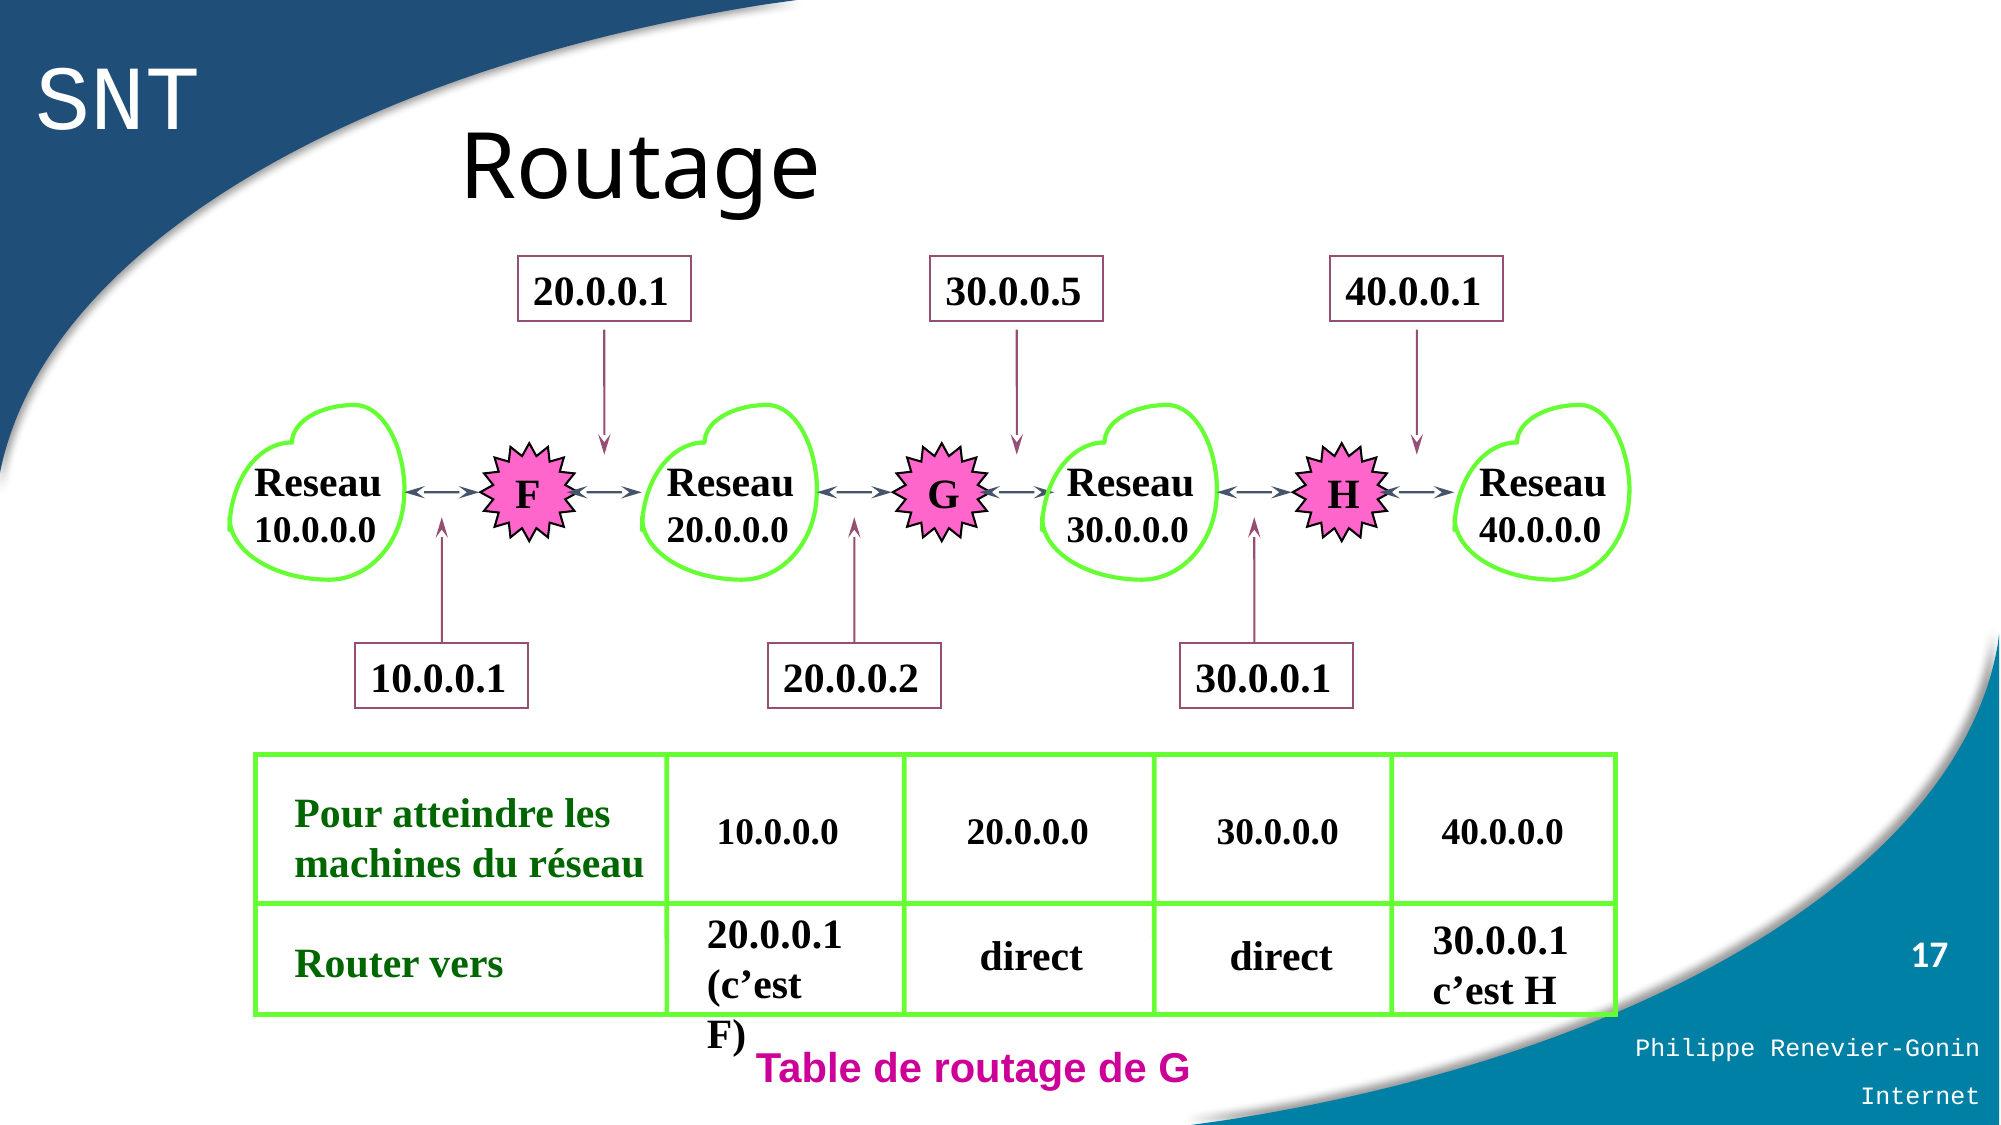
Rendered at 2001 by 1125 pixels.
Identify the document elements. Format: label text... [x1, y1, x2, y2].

text_box [642, 484, 651, 517]
text_box [1271, 486, 1292, 499]
text_box H [1301, 459, 1376, 525]
text_box 40.0.0.1 [1330, 278, 1504, 321]
text_box [621, 486, 642, 499]
text_box [1155, 754, 1391, 903]
text_box [820, 486, 838, 499]
text_box [255, 754, 666, 903]
text_box [704, 404, 768, 443]
text_box [271, 442, 292, 447]
text_box [684, 442, 705, 447]
text_box [1033, 486, 1048, 499]
text_box 30.0.0.1 [1180, 643, 1354, 709]
text_box [1155, 904, 1391, 1015]
text_box [1497, 442, 1517, 447]
text_box [509, 443, 550, 459]
text_box [766, 404, 810, 447]
text_box 20.0.0.1 [517, 278, 691, 321]
text_box direct [1214, 920, 1349, 986]
text_box [229, 517, 238, 543]
text_box 30.0.0.1 c’est H [1417, 905, 1593, 1021]
text_box [976, 472, 987, 513]
text_box [1554, 558, 1604, 580]
text_box [408, 486, 425, 499]
text_box [666, 558, 741, 580]
text_box [556, 457, 575, 527]
text_box [484, 472, 489, 480]
text_box [1321, 443, 1362, 459]
text_box [598, 434, 611, 455]
text_box [230, 485, 238, 517]
text_box Reseau 40.0.0.0 [1463, 447, 1633, 558]
text_box [484, 504, 489, 512]
text_box G [901, 459, 976, 525]
text_box 20.0.0.1 (c’est F) [691, 899, 867, 1065]
text_box [1084, 442, 1105, 447]
text_box [458, 486, 480, 499]
text_box [871, 486, 892, 499]
text_box [921, 525, 962, 542]
text_box [509, 525, 550, 542]
text_box [1220, 486, 1238, 499]
text_box [1166, 404, 1210, 447]
text_box [892, 487, 901, 497]
text_box [1454, 517, 1463, 543]
text_box [905, 754, 1154, 903]
text_box [867, 904, 904, 1015]
text_box Reseau 10.0.0.0 [238, 447, 408, 558]
text_box 30.0.0.5 [930, 278, 1104, 321]
text_box [1248, 517, 1261, 538]
text_box 10.0.0.1 [355, 643, 529, 709]
text_box [1141, 558, 1192, 580]
text_box [329, 558, 379, 580]
text_box Reseau 30.0.0.0 [1051, 447, 1220, 558]
text_box [292, 404, 355, 443]
text_box [1433, 486, 1455, 499]
text_box [1042, 517, 1051, 543]
text_box [896, 472, 901, 480]
text_box [1517, 404, 1580, 443]
text_box [1296, 472, 1301, 480]
text_box [1579, 404, 1623, 447]
text_box 20.0.0.2 [767, 643, 941, 709]
text_box 10.0.0.0 [701, 799, 854, 860]
text_box [905, 904, 1154, 1015]
text_box 20.0.0.0 [951, 799, 1104, 860]
text_box [1478, 558, 1554, 580]
text_box [1321, 525, 1362, 542]
text_box [979, 486, 1000, 499]
text_box [1383, 486, 1400, 499]
text_box [1392, 904, 1616, 1015]
text_box [1392, 754, 1616, 903]
text_box [566, 486, 588, 499]
text_box [1010, 434, 1024, 455]
text_box [354, 404, 398, 447]
text_box Table de routage de G [740, 1033, 1207, 1099]
text_box [1376, 472, 1387, 513]
text_box [1066, 558, 1141, 580]
text_box [480, 487, 489, 497]
text_box [435, 517, 448, 538]
title Routage [420, 59, 1863, 278]
text_box Reseau 20.0.0.0 [651, 447, 820, 558]
text_box F [489, 459, 556, 525]
text_box [1455, 485, 1463, 517]
text_box 40.0.0.0 [1426, 799, 1579, 860]
text_box [848, 517, 861, 538]
text_box [255, 904, 666, 1015]
text_box [1410, 434, 1424, 455]
text_box [667, 904, 691, 1015]
text_box direct [964, 920, 1099, 986]
text_box [921, 443, 962, 459]
text_box [667, 754, 904, 903]
text_box [1104, 404, 1167, 443]
text_box [253, 558, 329, 580]
text_box [741, 558, 792, 580]
text_box [642, 517, 651, 544]
text_box 30.0.0.0 [1201, 799, 1354, 860]
text_box [1292, 487, 1301, 497]
text_box [1042, 484, 1051, 517]
